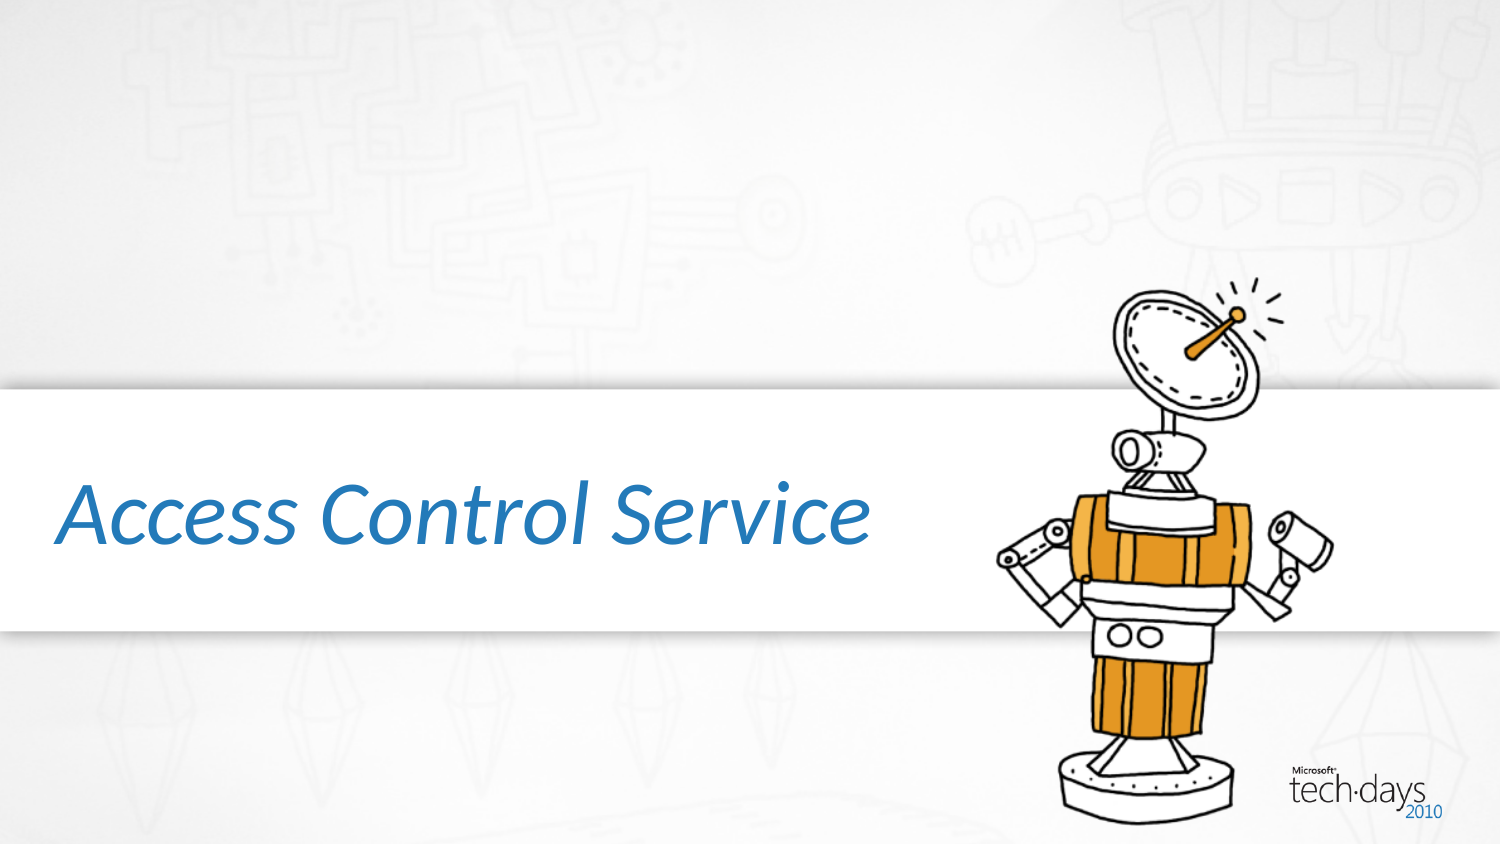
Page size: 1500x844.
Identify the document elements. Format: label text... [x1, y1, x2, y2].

list Access Control Service [41, 445, 963, 588]
picture [854, 232, 1500, 844]
